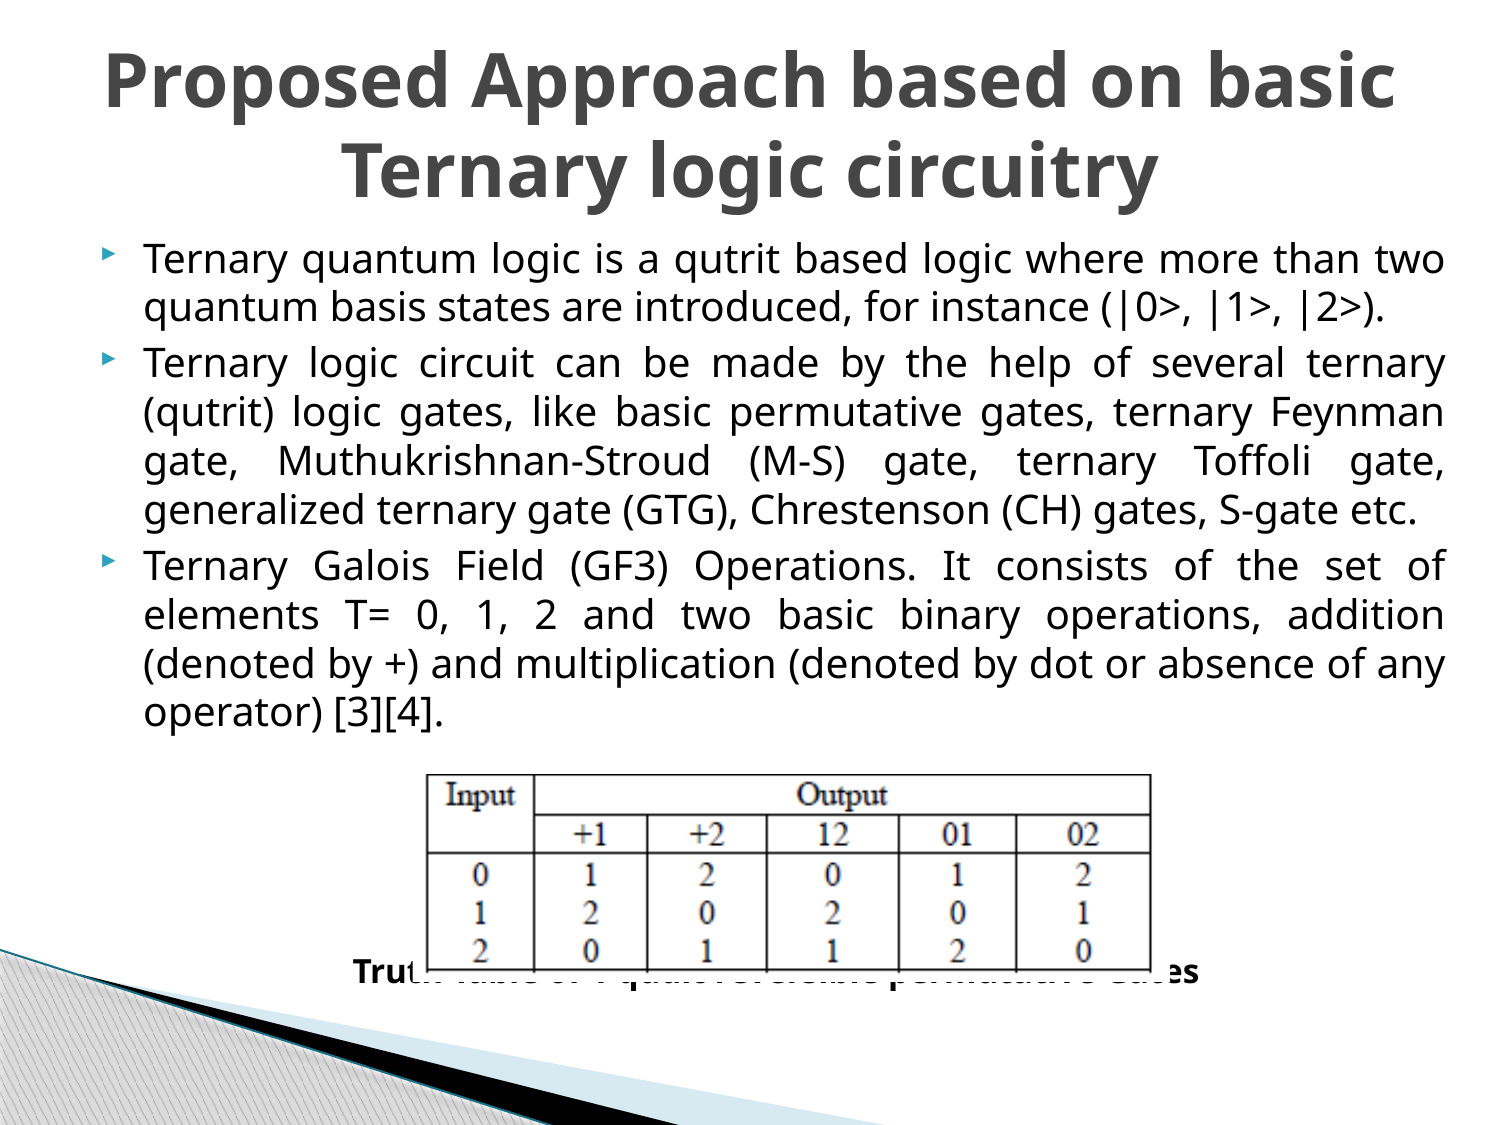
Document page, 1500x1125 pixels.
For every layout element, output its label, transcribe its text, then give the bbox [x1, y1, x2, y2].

picture [412, 774, 1171, 982]
list Ternary quantum logic is a qutrit based logic where more than two quantum basis states are introduced, for instance (|0>, |1>, |2>). Ternary logic circuit can be made by the help of several ternary (qutrit) logic gates, like basic permutative gates, ternary Feynman gate, Muthukrishnan-Stroud (M-S) gate, ternary Toffoli gate, generalized ternary gate (GTG), Chrestenson (CH) gates, S-gate etc. Ternary Galois Field (GF3) Operations. It consists of the set of elements T= 0, 1, 2 and two basic binary operations, addition (denoted by +) and multiplication (denoted by dot or absence of any operator) [3][4]. Truth Table of 1 qudit reversible permutative Gates [75, 224, 1463, 1075]
title Proposed Approach based on basic Ternary logic circuitry [75, 45, 1425, 200]
